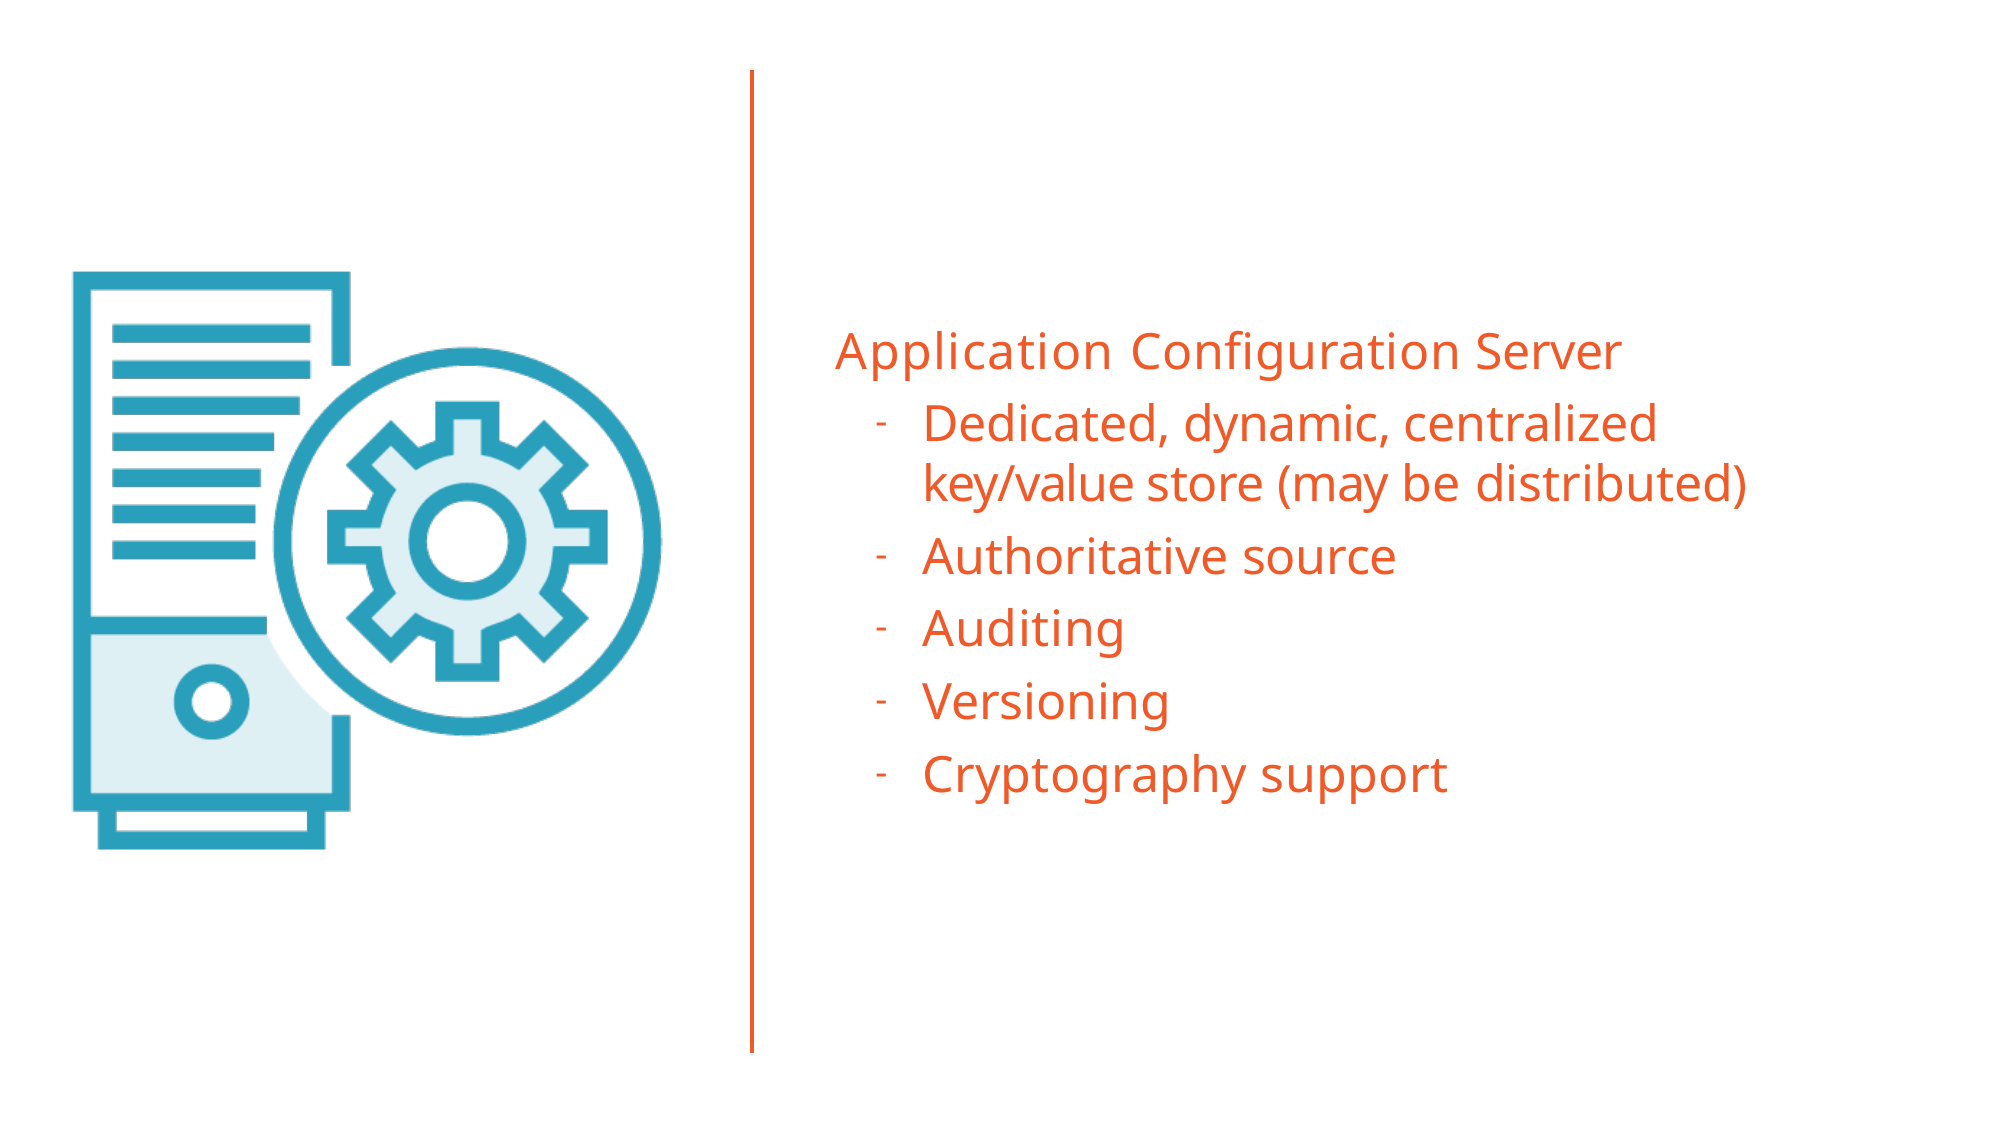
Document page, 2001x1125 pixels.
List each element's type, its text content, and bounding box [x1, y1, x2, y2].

text_box Application Configuration Server Dedicated, dynamic, centralized key/value store (may be distributed) Authoritative source Auditing Versioning Cryptography support [833, 304, 1828, 802]
text_box [62, 262, 674, 861]
